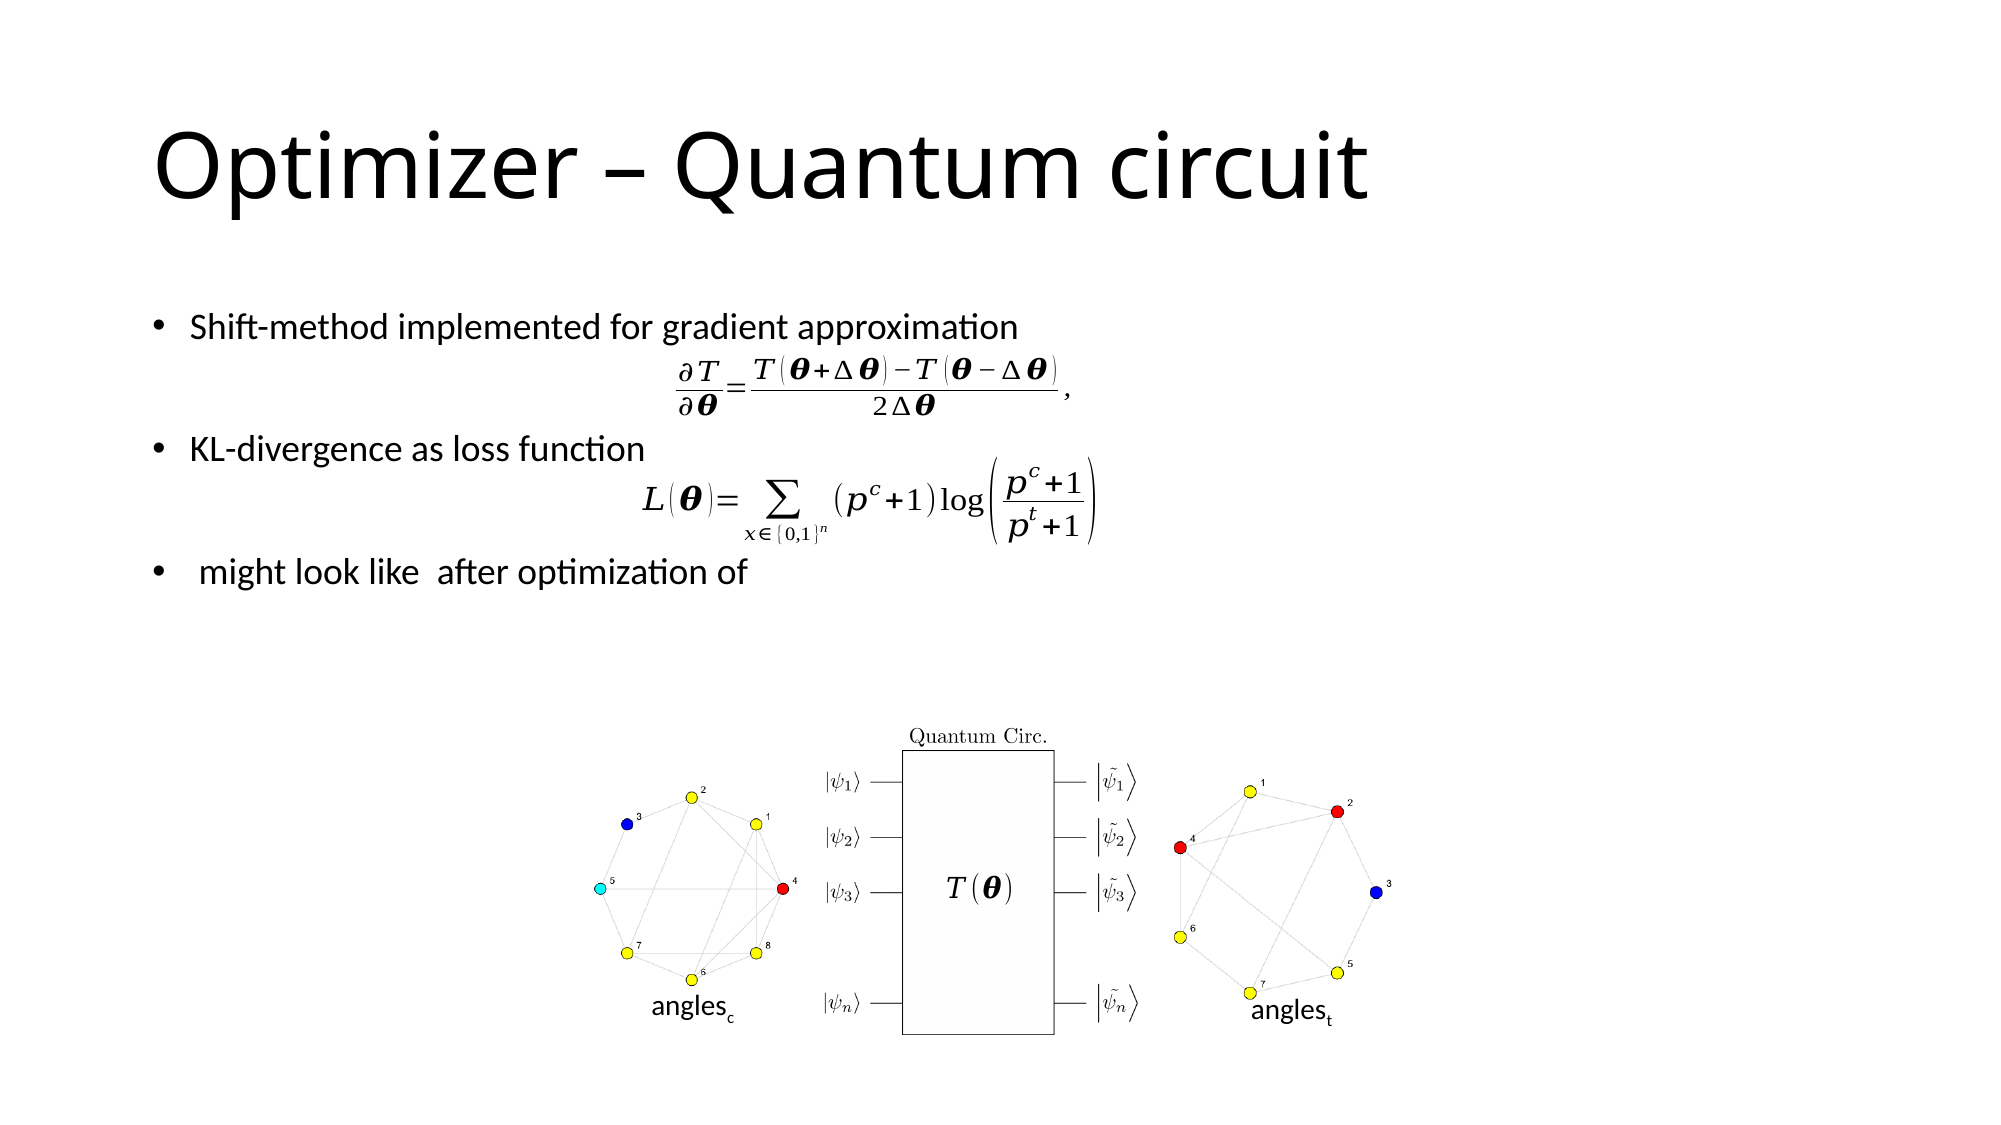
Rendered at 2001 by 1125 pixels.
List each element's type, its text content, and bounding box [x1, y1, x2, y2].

picture [1163, 779, 1400, 1005]
text_box anglesc [651, 1008, 735, 1027]
picture [577, 721, 1147, 1035]
text_box anglest [1250, 1005, 1333, 1030]
title Optimizer – Quantum circuit [137, 59, 1863, 278]
